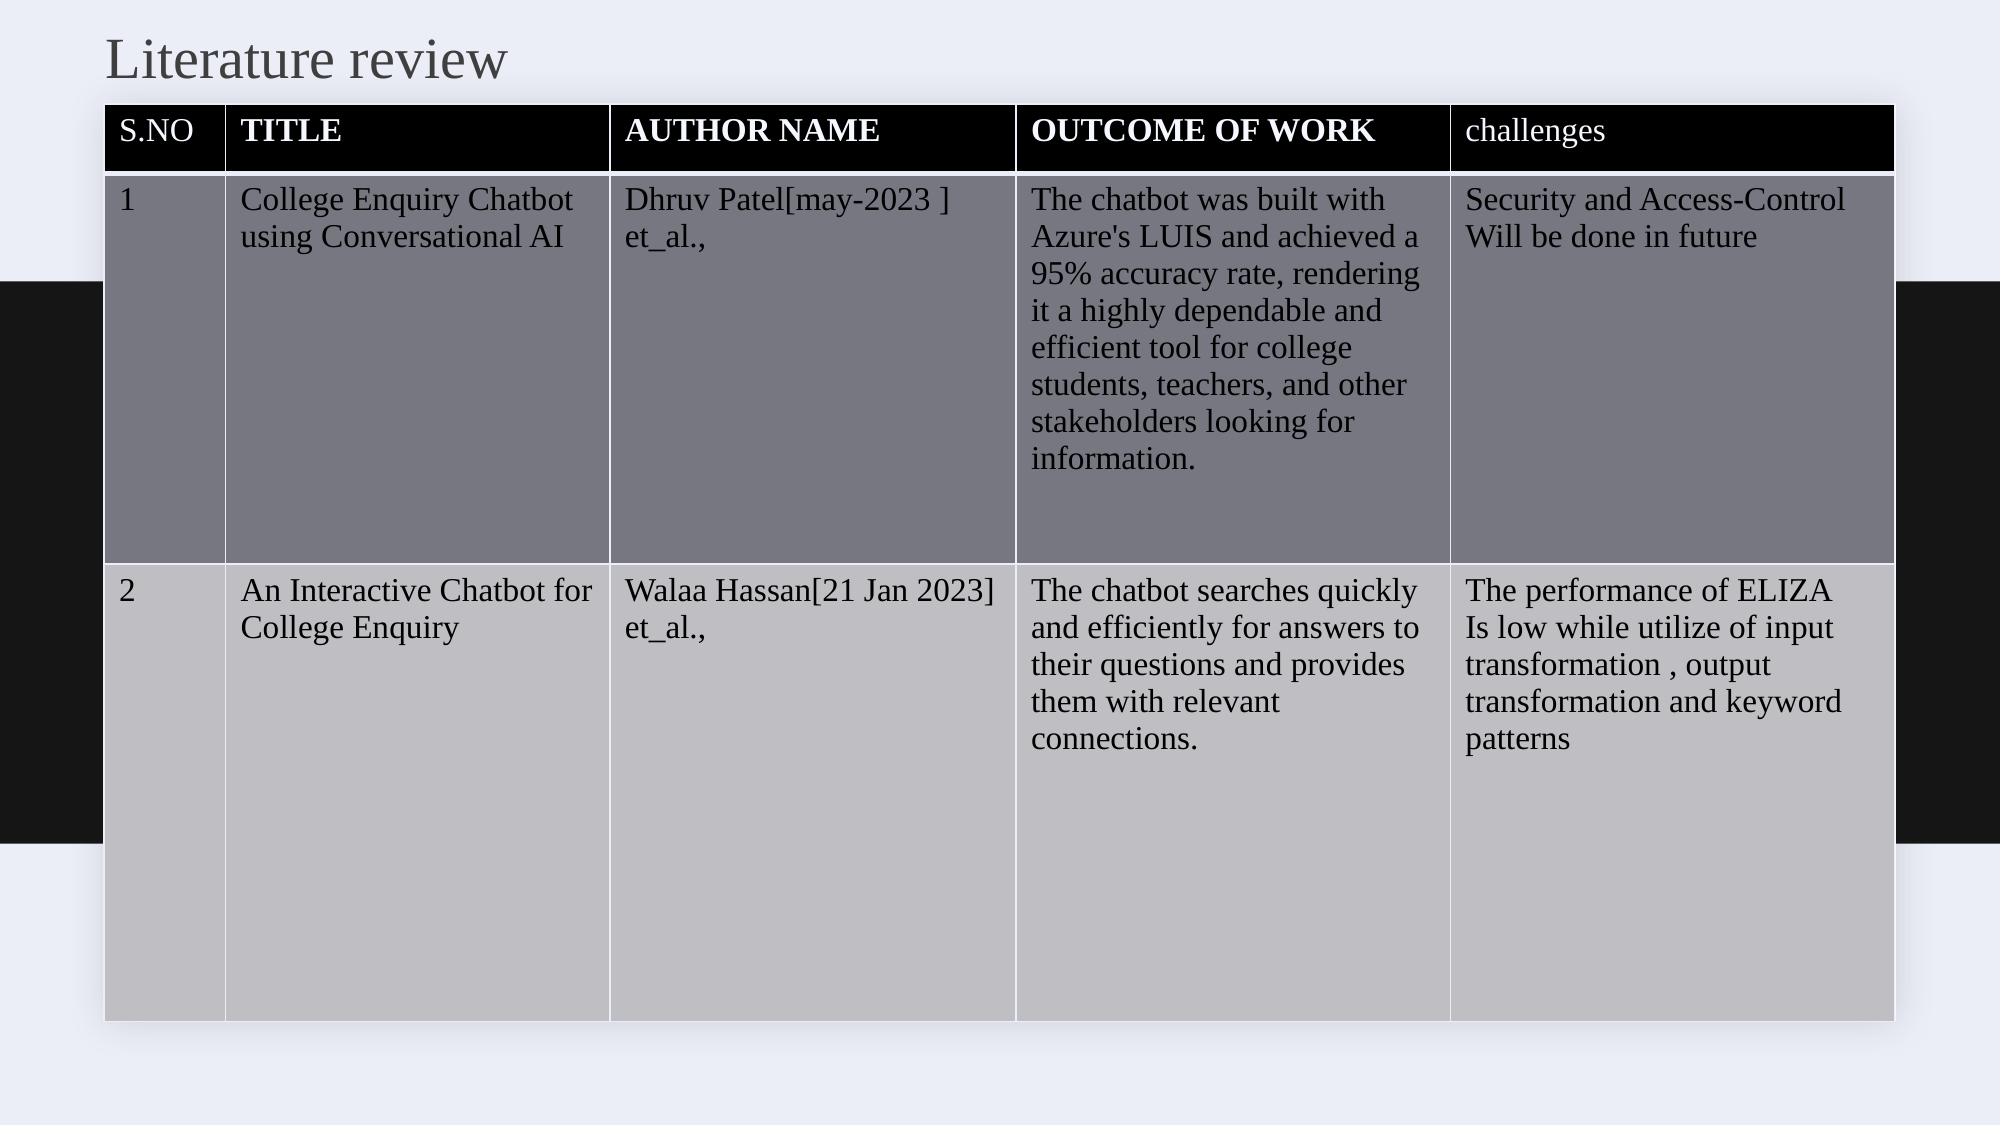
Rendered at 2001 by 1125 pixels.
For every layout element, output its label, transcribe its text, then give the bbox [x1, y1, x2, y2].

table_cell 2 [105, 565, 225, 1021]
text_box Literature review [90, 17, 1787, 105]
table_header TITLE [226, 105, 609, 171]
table_cell College Enquiry Chatbot using Conversational AI [226, 176, 609, 563]
table_cell Walaa Hassan[21 Jan 2023] et_al., [611, 565, 1015, 1021]
table_header OUTCOME OF WORK [1017, 105, 1450, 171]
table_header AUTHOR NAME [611, 105, 1015, 171]
table_cell Dhruv Patel[may-2023 ] et_al., [611, 176, 1015, 563]
table_cell The chatbot was built with Azure's LUIS and achieved a 95% accuracy rate, rendering it a highly dependable and efficient tool for college students, teachers, and other stakeholders looking for information. [1017, 176, 1450, 563]
table_cell The chatbot searches quickly and efficiently for answers to their questions and provides them with relevant connections. [1017, 565, 1450, 1021]
table_cell The performance of ELIZA Is low while utilize of input transformation , output transformation and keyword patterns [1451, 565, 1894, 1021]
table_cell Security and Access-Control Will be done in future [1451, 176, 1894, 563]
table_cell An Interactive Chatbot for College Enquiry [226, 565, 609, 1021]
table_header challenges [1451, 105, 1894, 171]
table_cell 1 [105, 176, 225, 563]
table_header S.NO [105, 105, 225, 171]
